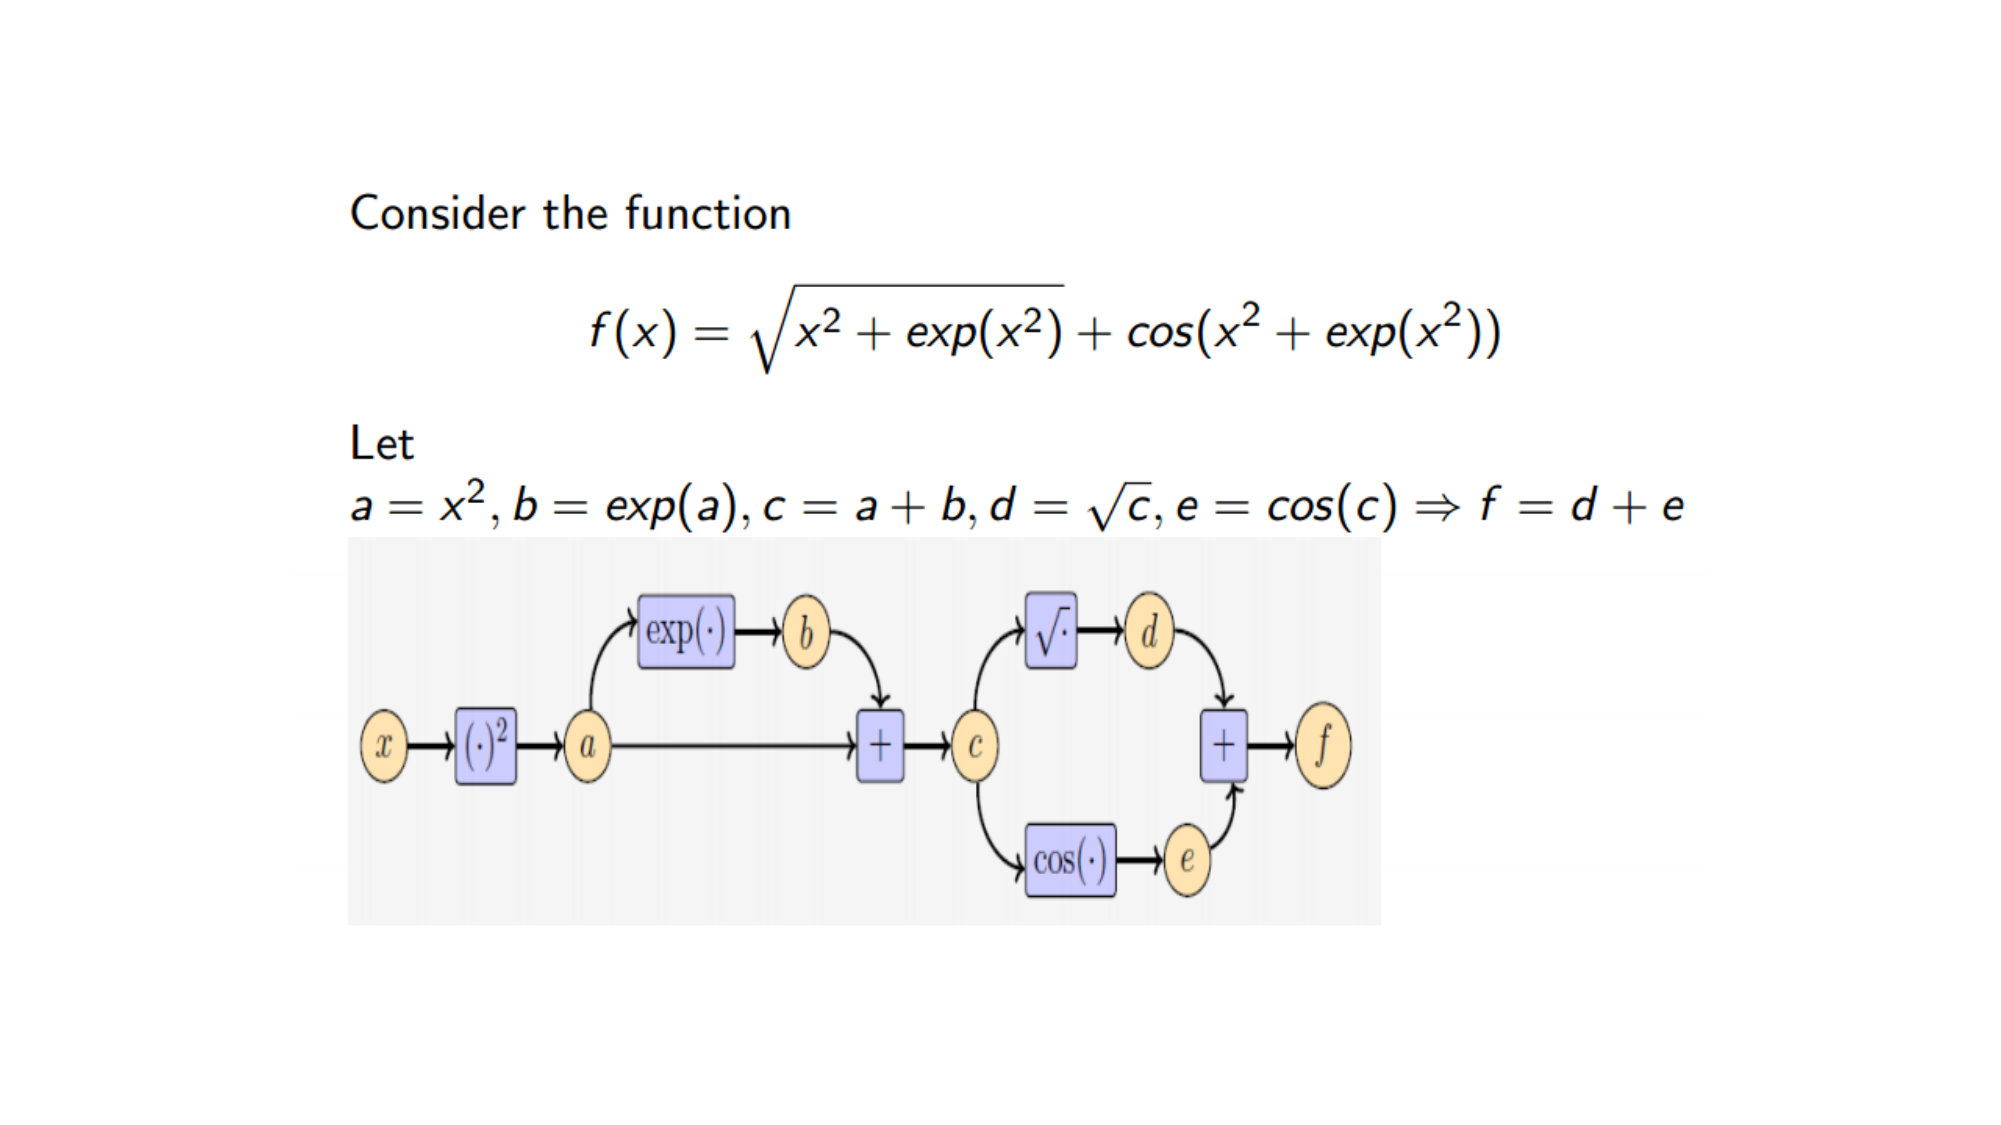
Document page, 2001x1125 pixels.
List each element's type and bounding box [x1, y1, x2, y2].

picture [292, 179, 1708, 946]
